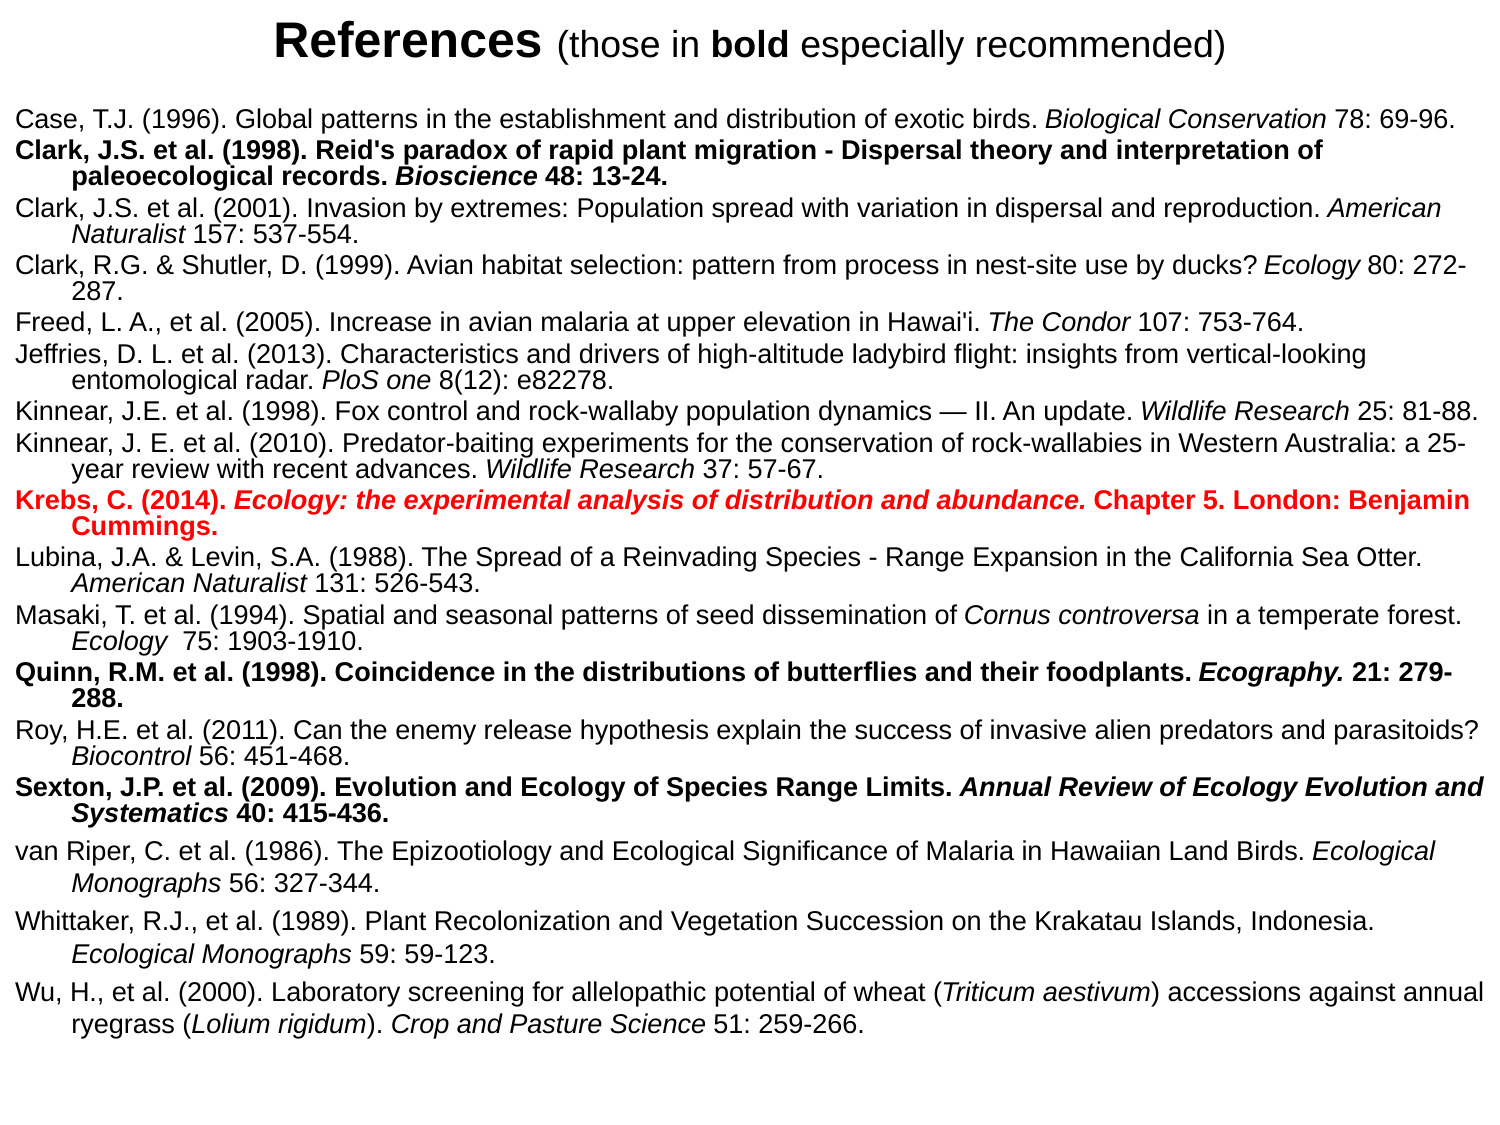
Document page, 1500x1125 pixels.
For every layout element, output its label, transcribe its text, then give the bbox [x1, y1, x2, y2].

list Case, T.J. (1996). Global patterns in the establishment and distribution of exotic birds. Biological Conservation 78: 69-96. Clark, J.S. et al. (1998). Reid's paradox of rapid plant migration - Dispersal theory and interpretation of paleoecological records. Bioscience 48: 13-24. Clark, J.S. et al. (2001). Invasion by extremes: Population spread with variation in dispersal and reproduction. American Naturalist 157: 537-554. Clark, R.G. & Shutler, D. (1999). Avian habitat selection: pattern from process in nest-site use by ducks? Ecology 80: 272-287. Freed, L. A., et al. (2005). Increase in avian malaria at upper elevation in Hawai'i. The Condor 107: 753-764. Jeffries, D. L. et al. (2013). Characteristics and drivers of high-altitude ladybird flight: insights from vertical-looking entomological radar. PloS one 8(12): e82278. Kinnear, J.E. et al. (1998). Fox control and rock-wallaby population dynamics — II. An update. Wildlife Research 25: 81-88. Kinnear, J. E. et al. (2010). Predator-baiting experiments for the conservation of rock-wallabies in Western Australia: a 25-year review with recent advances. Wildlife Research 37: 57-67. Krebs, C. (2014). Ecology: the experimental analysis of distribution and abundance. Chapter 5. London: Benjamin Cummings. Lubina, J.A. & Levin, S.A. (1988). The Spread of a Reinvading Species - Range Expansion in the California Sea Otter. American Naturalist 131: 526-543. Masaki, T. et al. (1994). Spatial and seasonal patterns of seed dissemination of Cornus controversa in a temperate forest. Ecology 75: 1903-1910. Quinn, R.M. et al. (1998). Coincidence in the distributions of butterflies and their foodplants. Ecography. 21: 279-288. Roy, H.E. et al. (2011). Can the enemy release hypothesis explain the success of invasive alien predators and parasitoids? Biocontrol 56: 451-468. Sexton, J.P. et al. (2009). Evolution and Ecology of Species Range Limits. Annual Review of Ecology Evolution and Systematics 40: 415-436. van Riper, C. et al. (1986). The Epizootiology and Ecological Significance of Malaria in Hawaiian Land Birds. Ecological Monographs 56: 327-344. Whittaker, R.J., et al. (1989). Plant Recolonization and Vegetation Succession on the Krakatau Islands, Indonesia. Ecological Monographs 59: 59-123. Wu, H., et al. (2000). Laboratory screening for allelopathic potential of wheat (Triticum aestivum) accessions against annual ryegrass (Lolium rigidum). Crop and Pasture Science 51: 259-266. [0, 99, 1500, 1075]
title References (those in bold especially recommended) [75, 0, 1425, 75]
